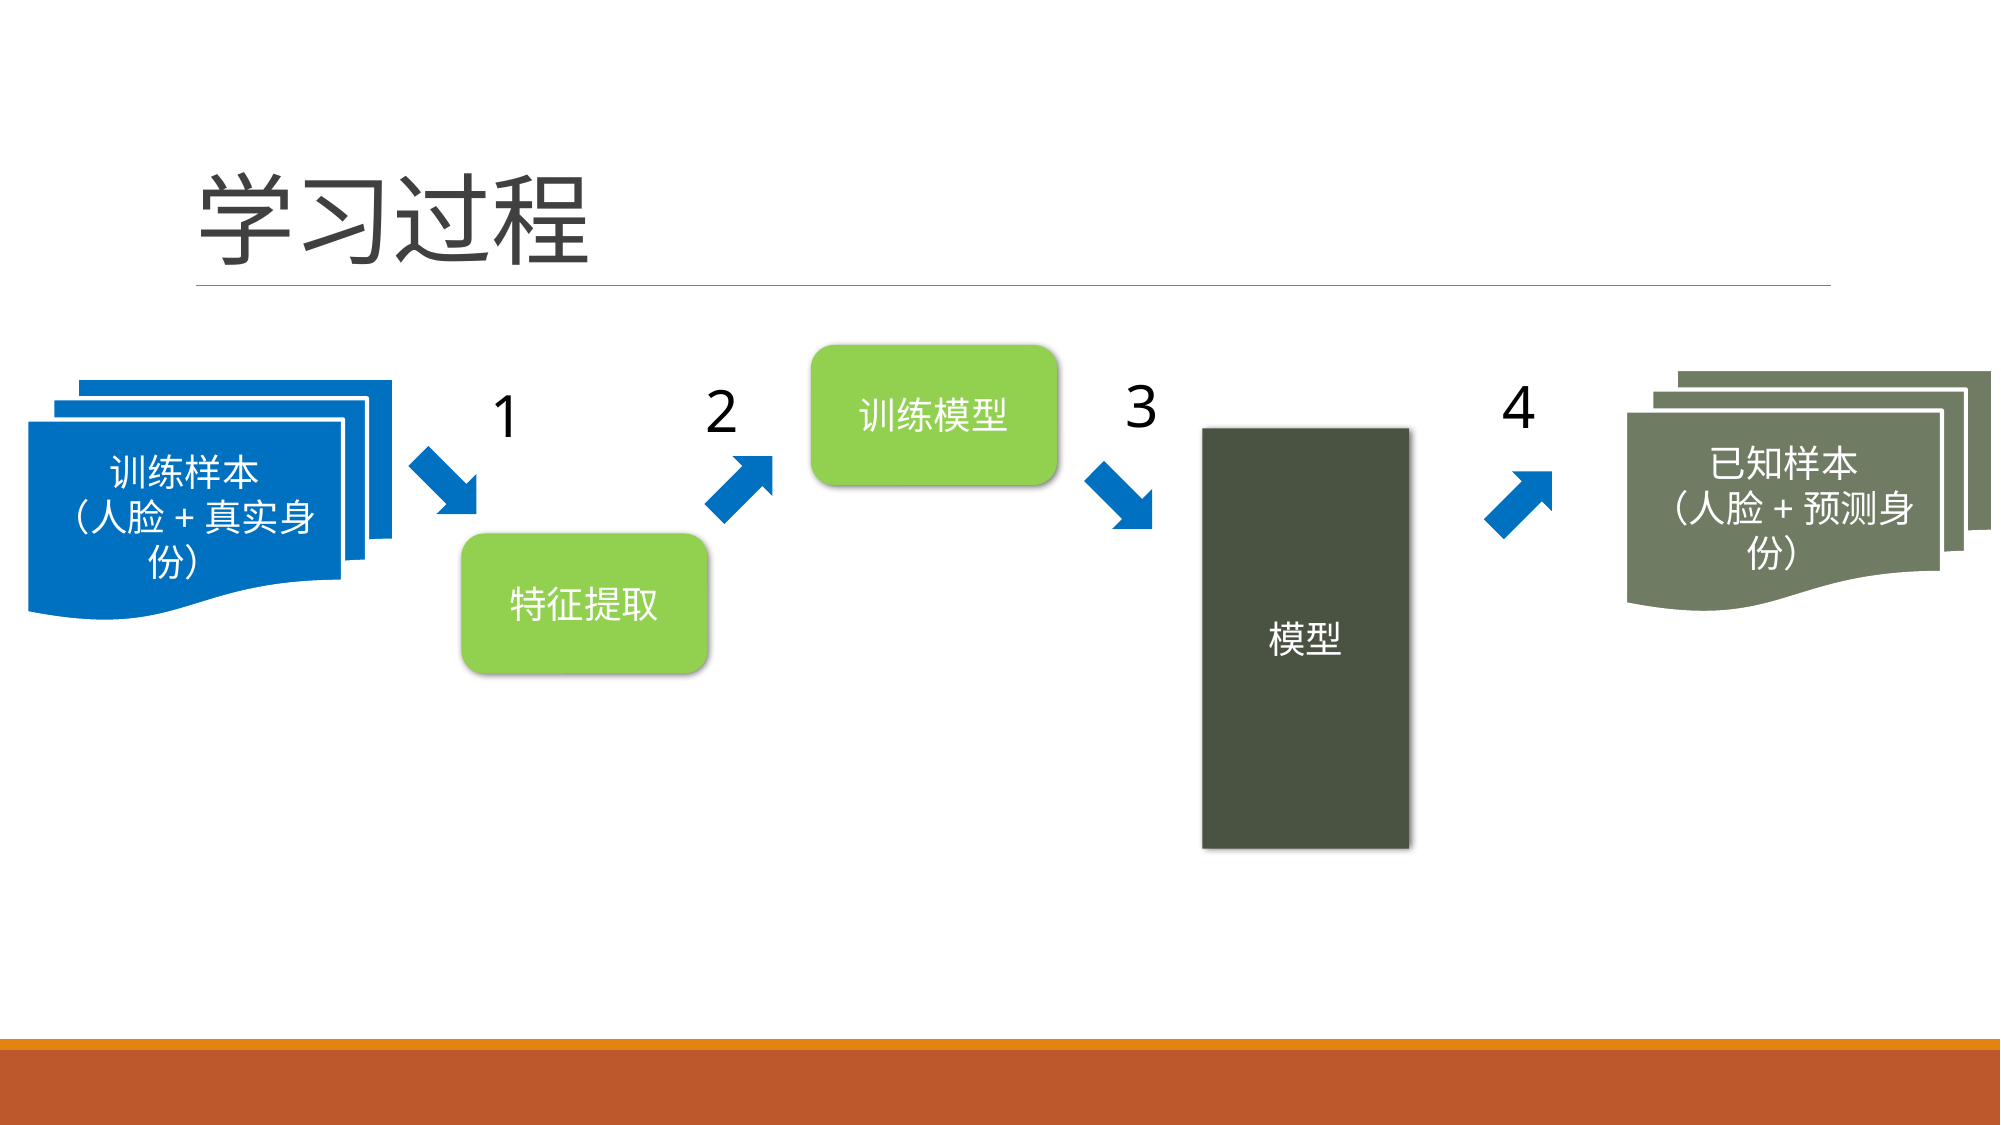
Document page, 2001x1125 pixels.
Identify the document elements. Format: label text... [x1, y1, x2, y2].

text_box [1083, 460, 1154, 531]
text_box [1482, 469, 1554, 541]
text_box 4 [1487, 362, 1590, 448]
text_box 训练模型 [810, 344, 1058, 486]
title 学习过程 [180, 47, 1830, 285]
text_box 训练样本 （人脸+真实身份） [24, 375, 397, 624]
text_box 特征提取 [461, 533, 708, 674]
text_box 已知样本 （人脸+预测身份） [1622, 366, 1996, 615]
text_box 3 [1110, 361, 1212, 447]
text_box 1 [475, 372, 578, 457]
text_box 模型 [1202, 428, 1409, 849]
text_box [703, 454, 774, 525]
text_box 2 [691, 366, 793, 452]
text_box [407, 445, 478, 516]
